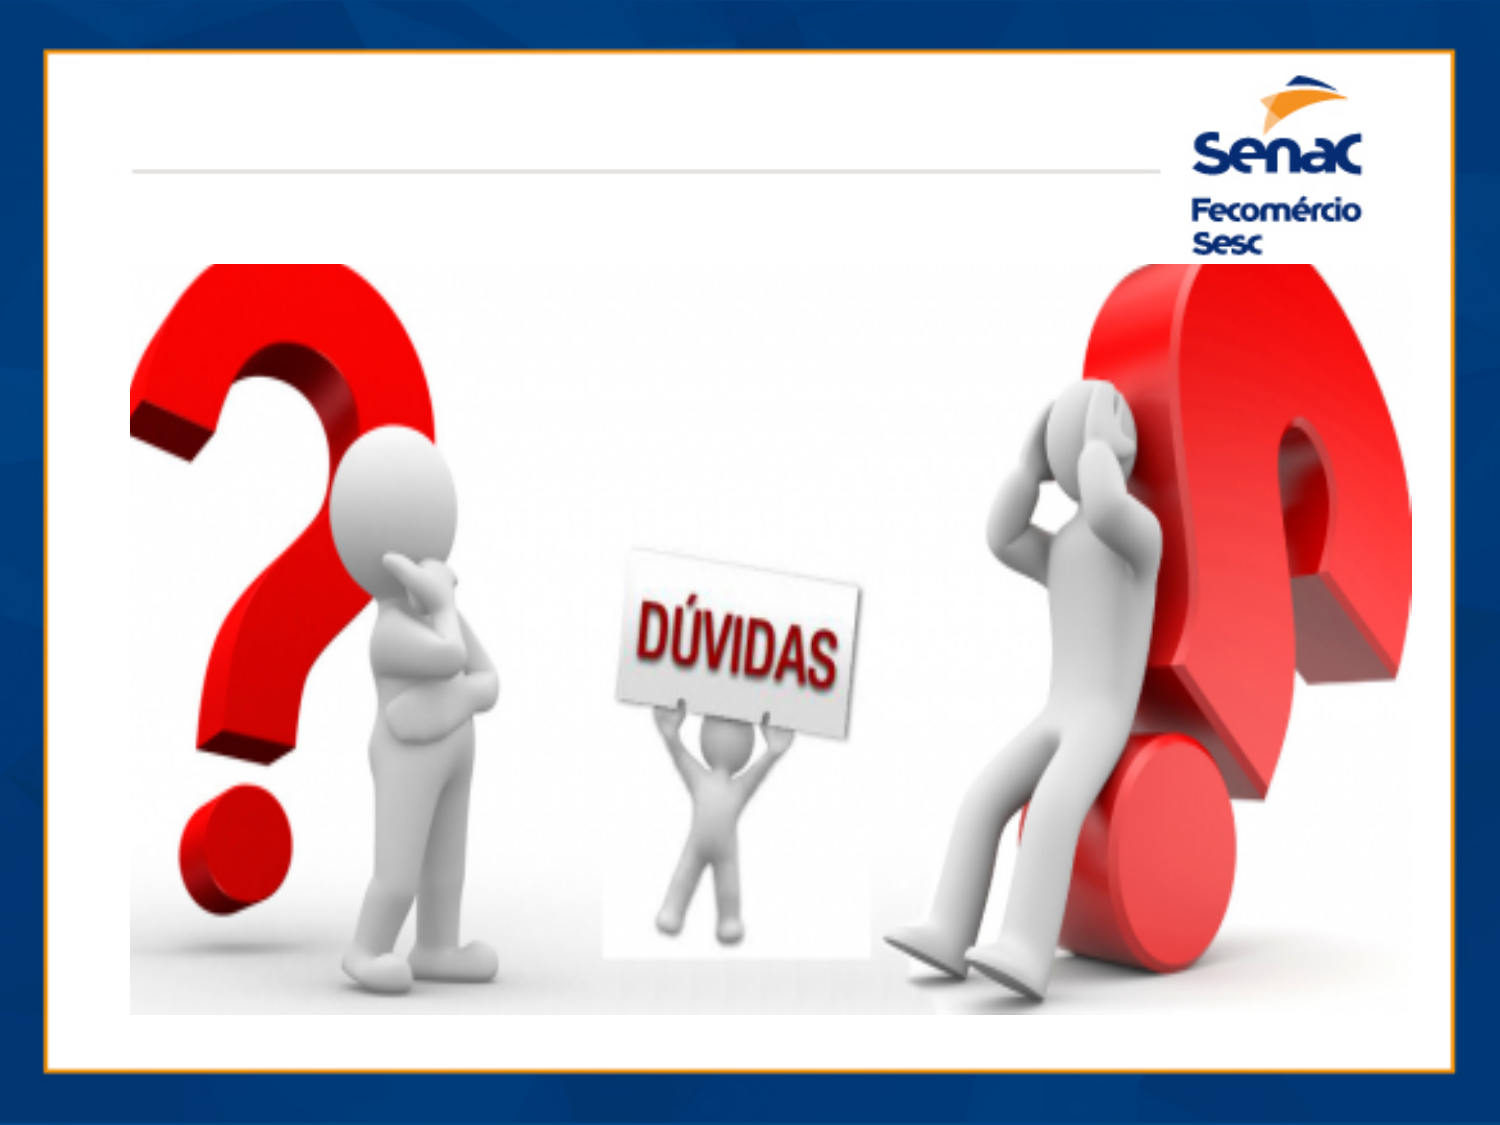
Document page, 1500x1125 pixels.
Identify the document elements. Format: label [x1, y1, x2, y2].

text_box [130, 77, 1130, 191]
picture [0, 0, 1500, 1125]
